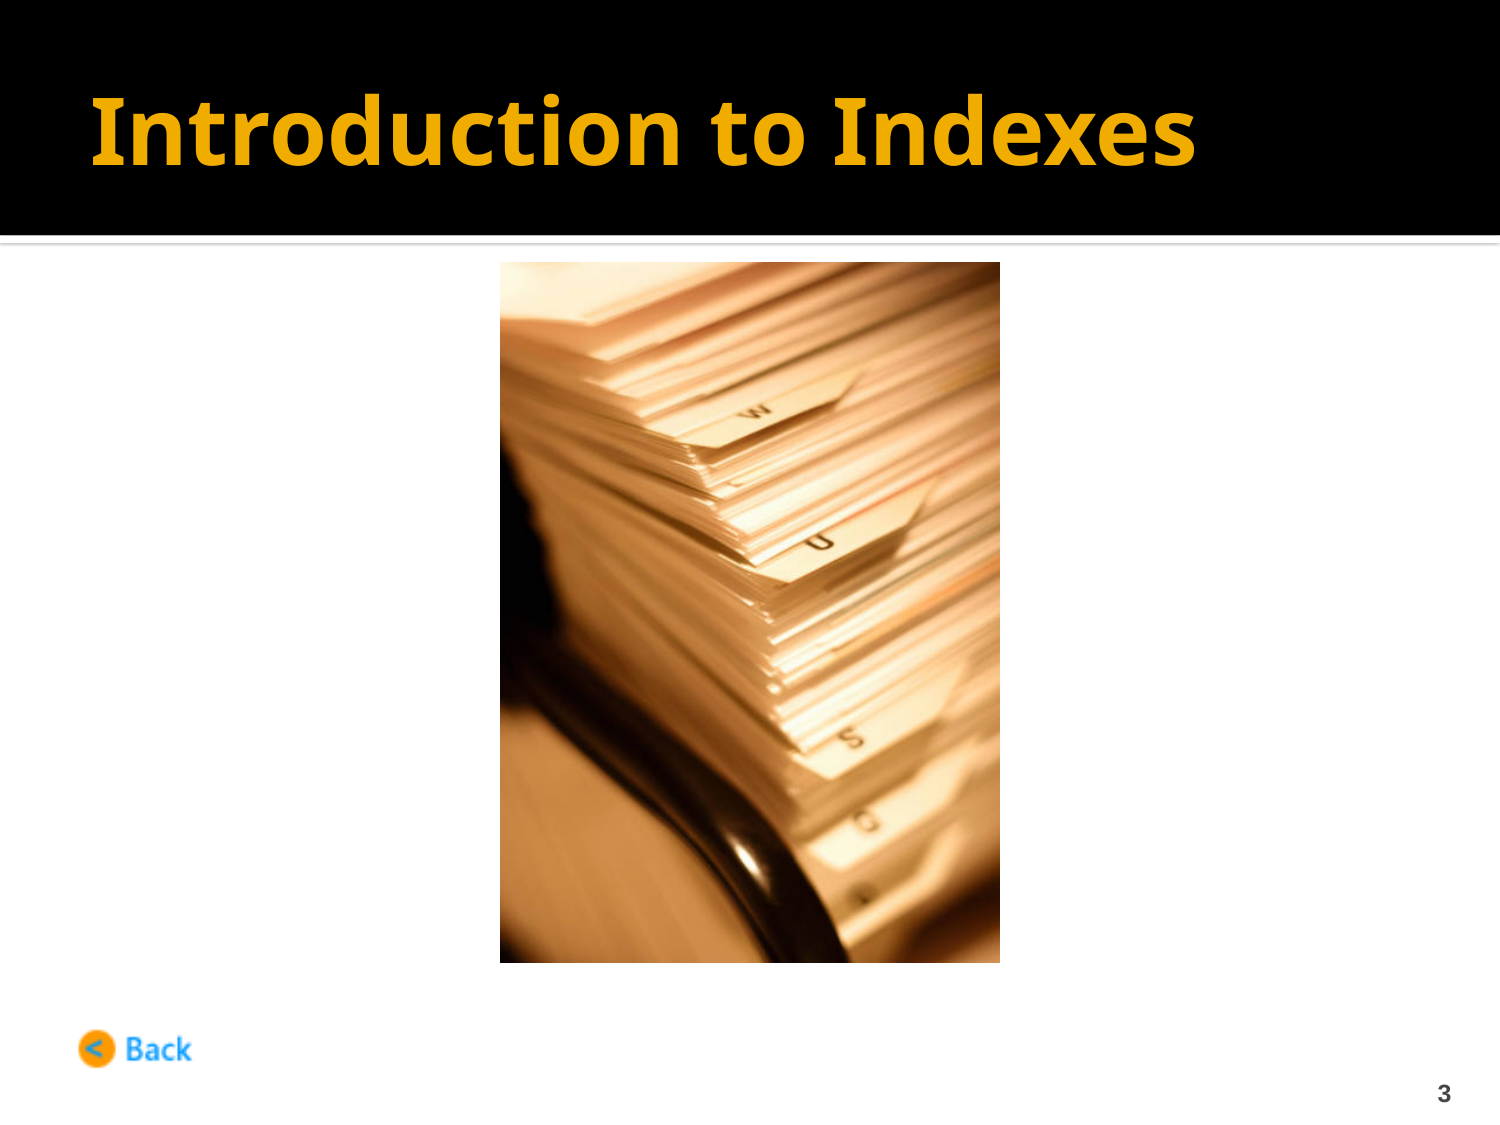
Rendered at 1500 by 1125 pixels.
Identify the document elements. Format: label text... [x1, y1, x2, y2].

picture [77, 1026, 215, 1073]
picture [500, 262, 1000, 963]
slide_number 3 [1345, 1062, 1467, 1108]
title Introduction to Indexes [75, 25, 1425, 231]
